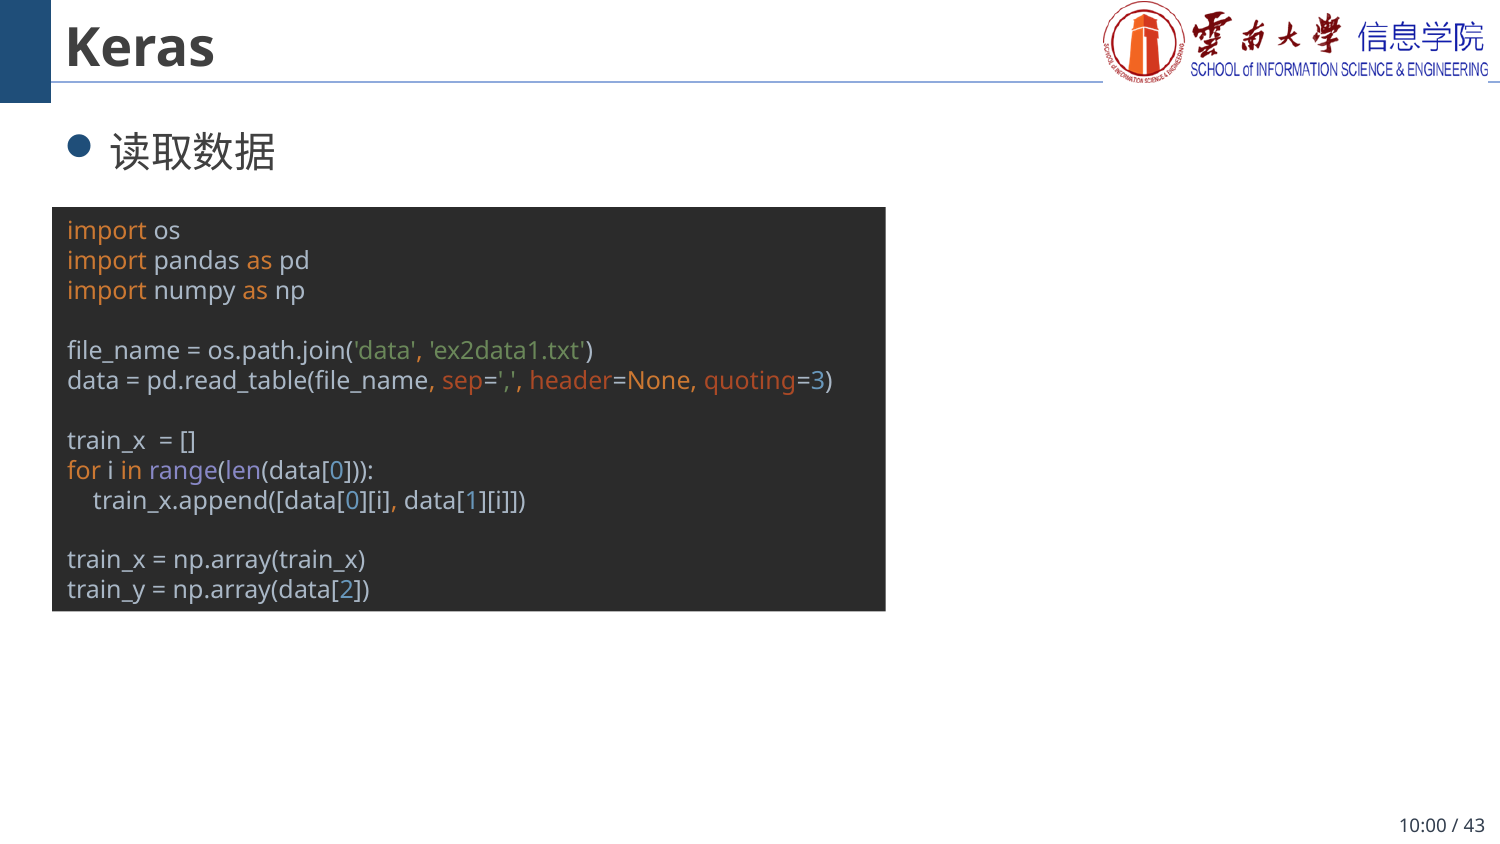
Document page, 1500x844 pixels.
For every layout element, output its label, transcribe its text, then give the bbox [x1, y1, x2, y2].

text_box import os import pandas as pd import numpy as np file_name = os.path.join('data', 'ex2data1.txt') data = pd.read_table(file_name, sep=',', header=None, quoting=3) train_x = [] for i in range(len(data[0])): train_x.append([data[0][i], data[1][i]]) train_x = np.array(train_x) train_y = np.array(data[2]) [52, 207, 886, 612]
title Keras [49, 10, 886, 85]
picture [1103, 1, 1488, 83]
list 读取数据 [49, 108, 1448, 785]
